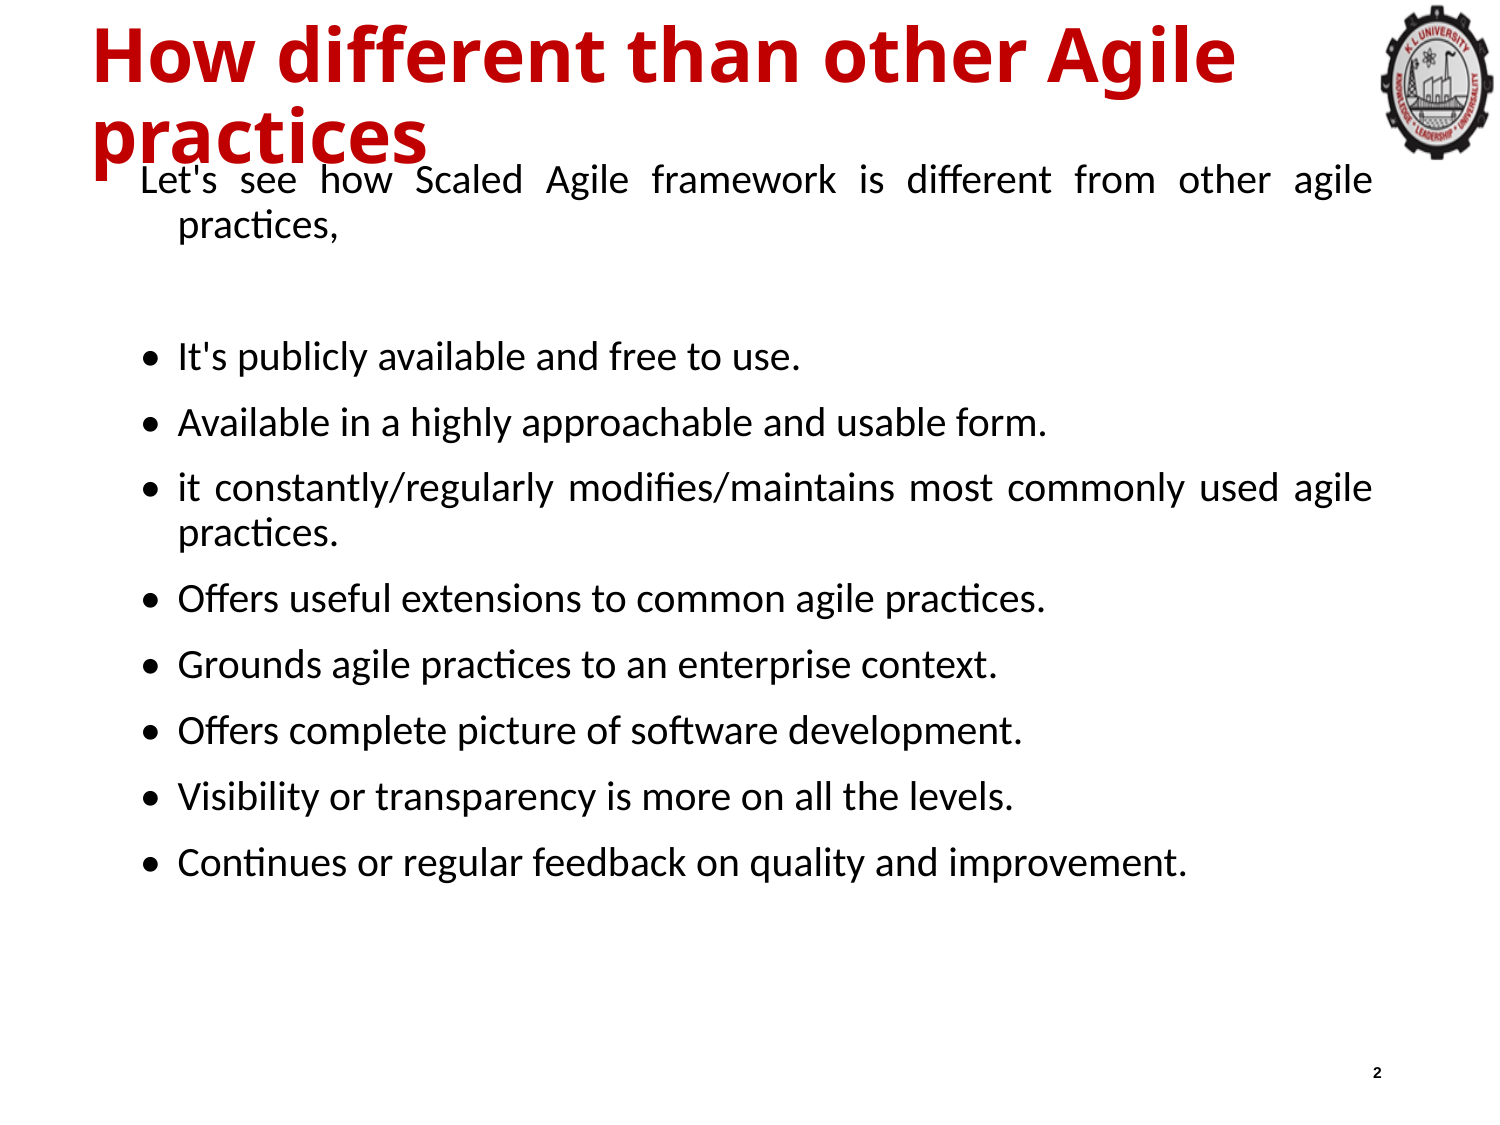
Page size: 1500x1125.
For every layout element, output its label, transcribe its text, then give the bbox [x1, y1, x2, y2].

title How different than other Agile practices [74, 49, 1326, 147]
picture [1370, 0, 1500, 173]
list Let's see how Scaled Agile framework is different from other agile practices, • It's publicly available and free to use. • Available in a highly approachable and usable form. • it constantly/regularly modifies/maintains most commonly used agile practices. • Offers useful extensions to common agile practices. • Grounds agile practices to an enterprise context. • Offers complete picture of software development. • Visibility or transparency is more on all the levels. • Continues or regular feedback on quality and improvement. [124, 149, 1390, 1001]
slide_number 2 [1310, 1042, 1397, 1103]
